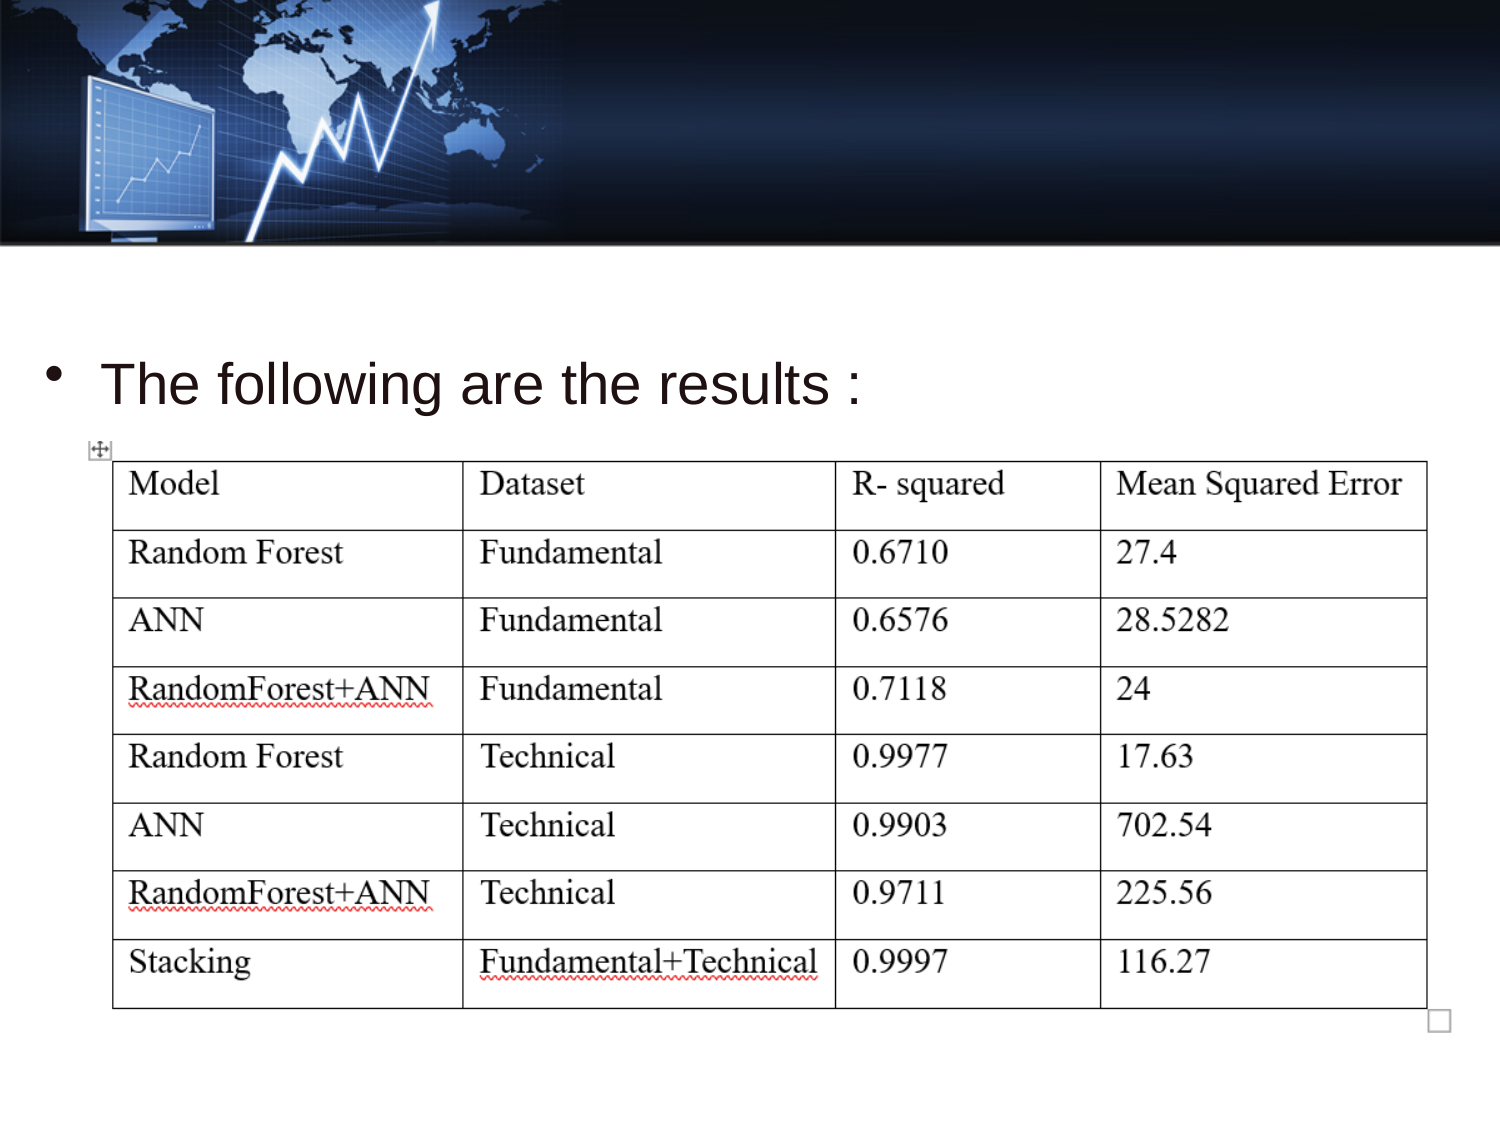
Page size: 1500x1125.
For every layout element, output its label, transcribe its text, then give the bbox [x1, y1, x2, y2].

list The following are the results : [29, 256, 1377, 440]
picture [0, 0, 1500, 1125]
